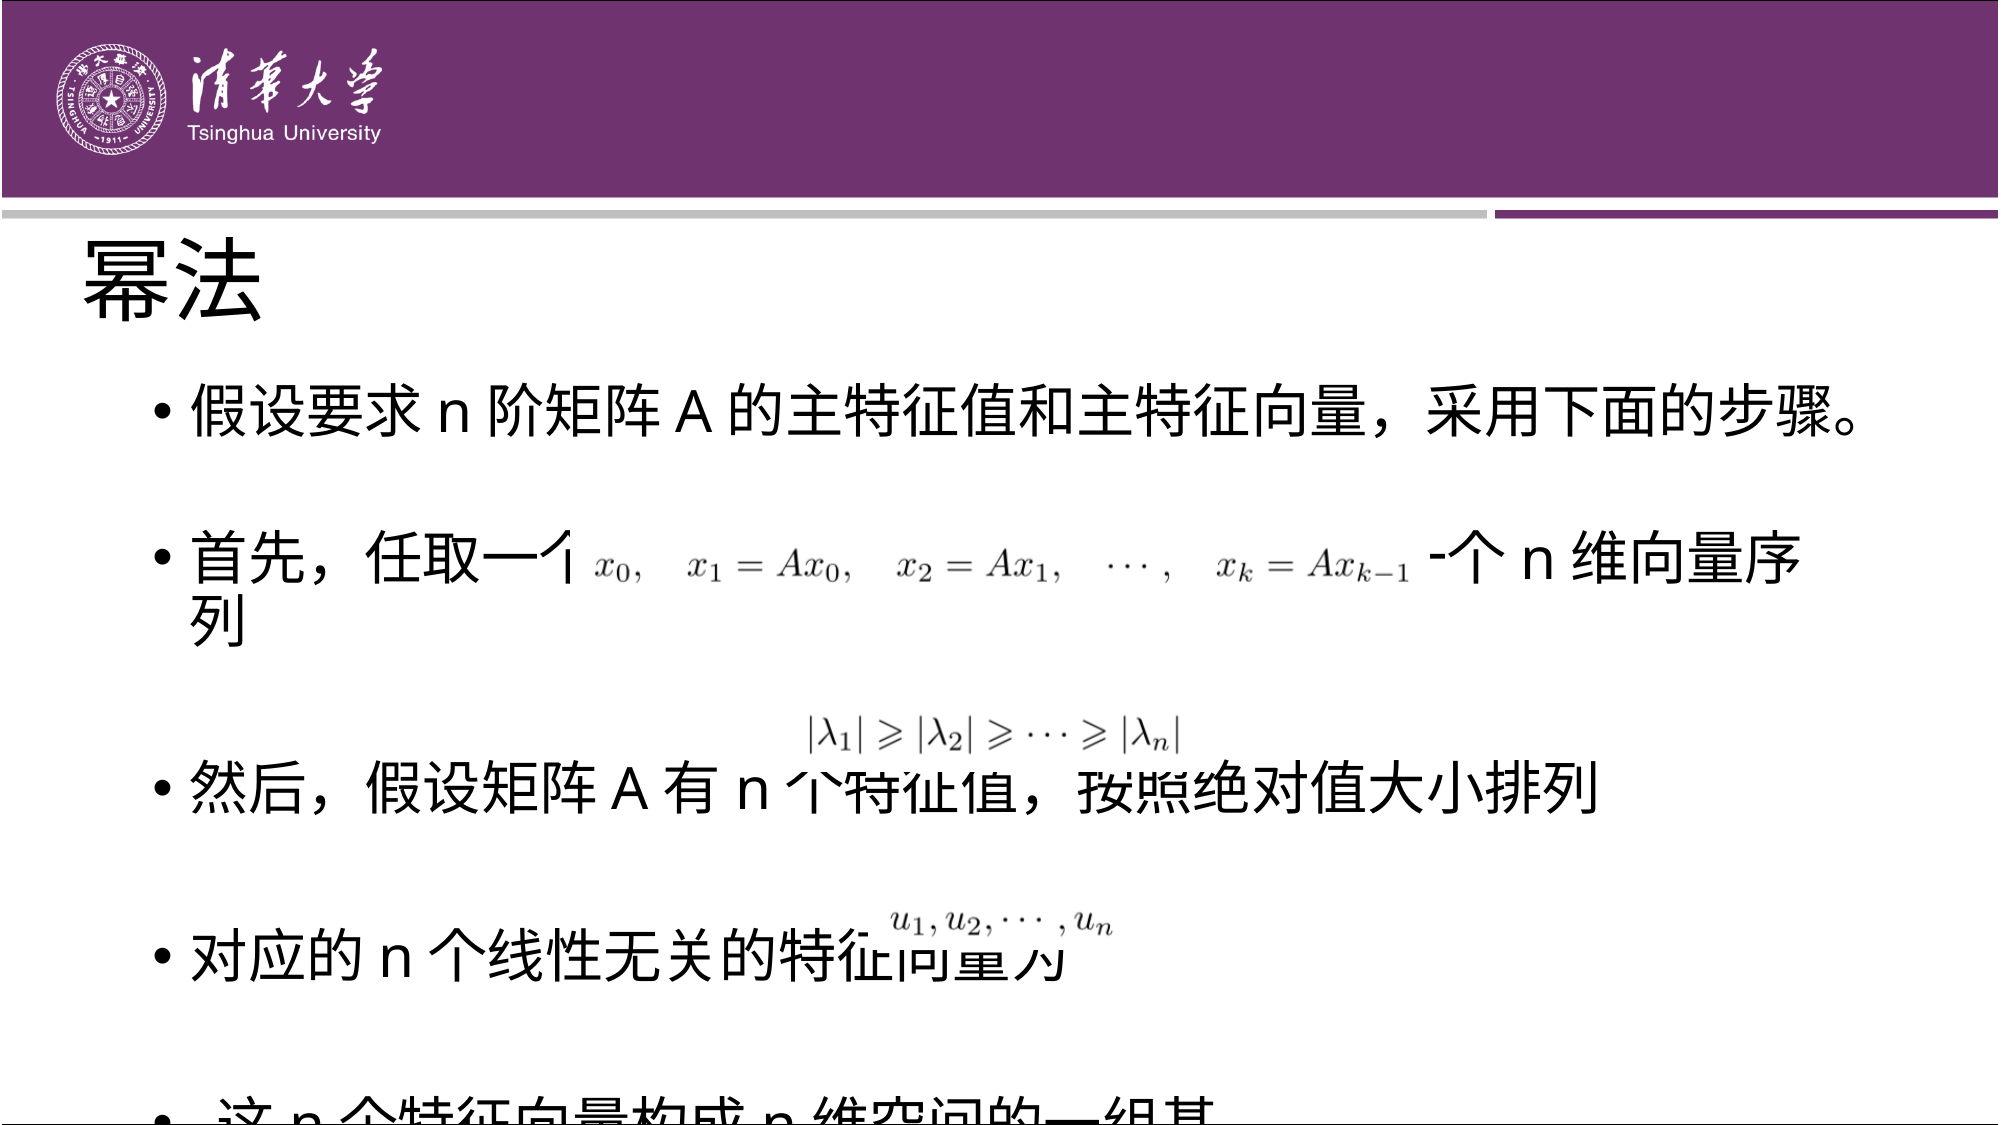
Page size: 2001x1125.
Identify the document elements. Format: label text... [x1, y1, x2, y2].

picture [2, 0, 1998, 1125]
title 幂法 [65, 176, 1791, 394]
list 假设要求n阶矩阵A的主特征值和主特征向量，采用下面的步骤。 首先，任取一个初始。维向量xo，构造如下的一个n维向量序列 然后，假设矩阵A有n个特征值，按照绝对值大小排列 对应的n个线性无关的特征向量为 这n个特征向量构成n维空间的一组基。 [137, 374, 1863, 1089]
